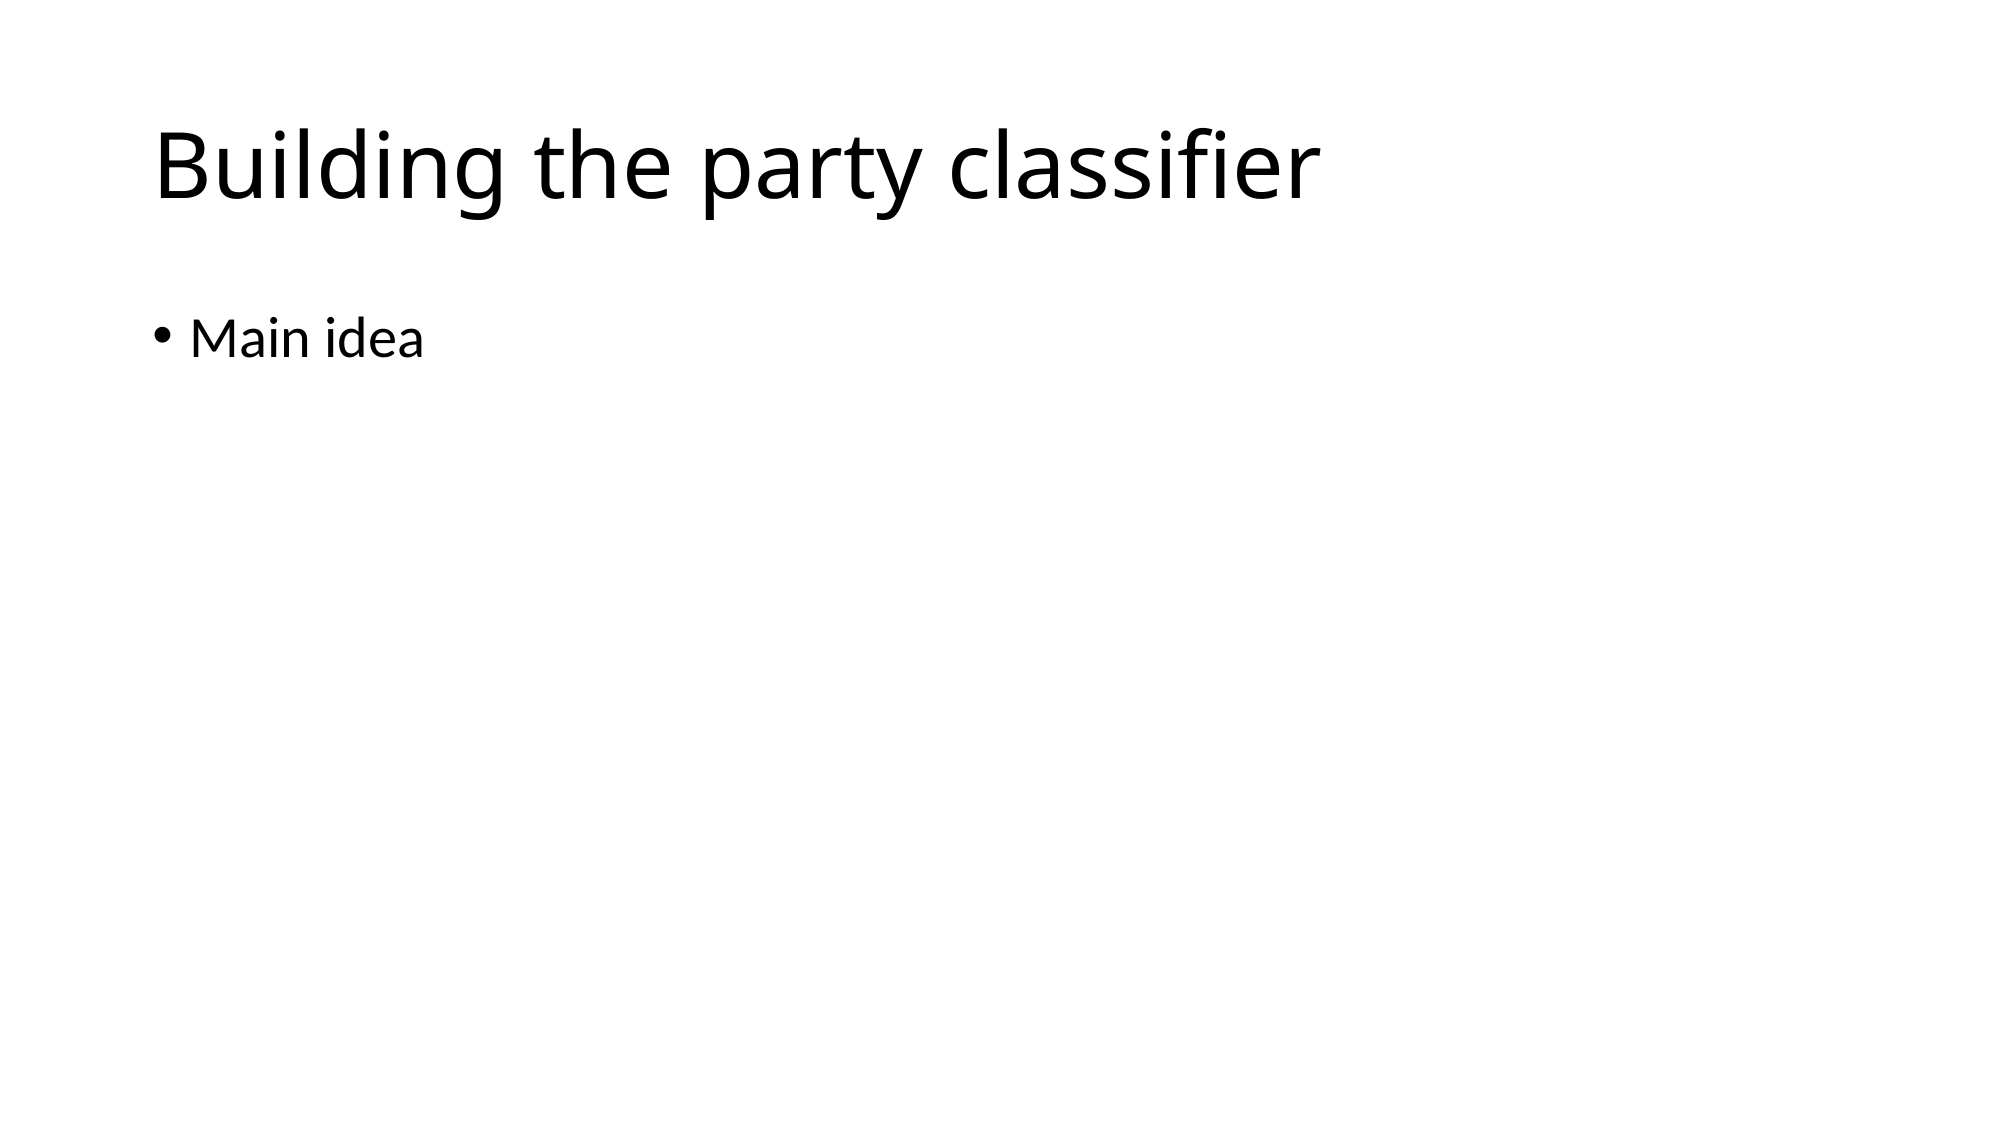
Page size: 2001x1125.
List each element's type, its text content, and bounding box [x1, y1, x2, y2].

title Building the party classifier [137, 59, 1863, 278]
list Main idea [137, 299, 1863, 1014]
